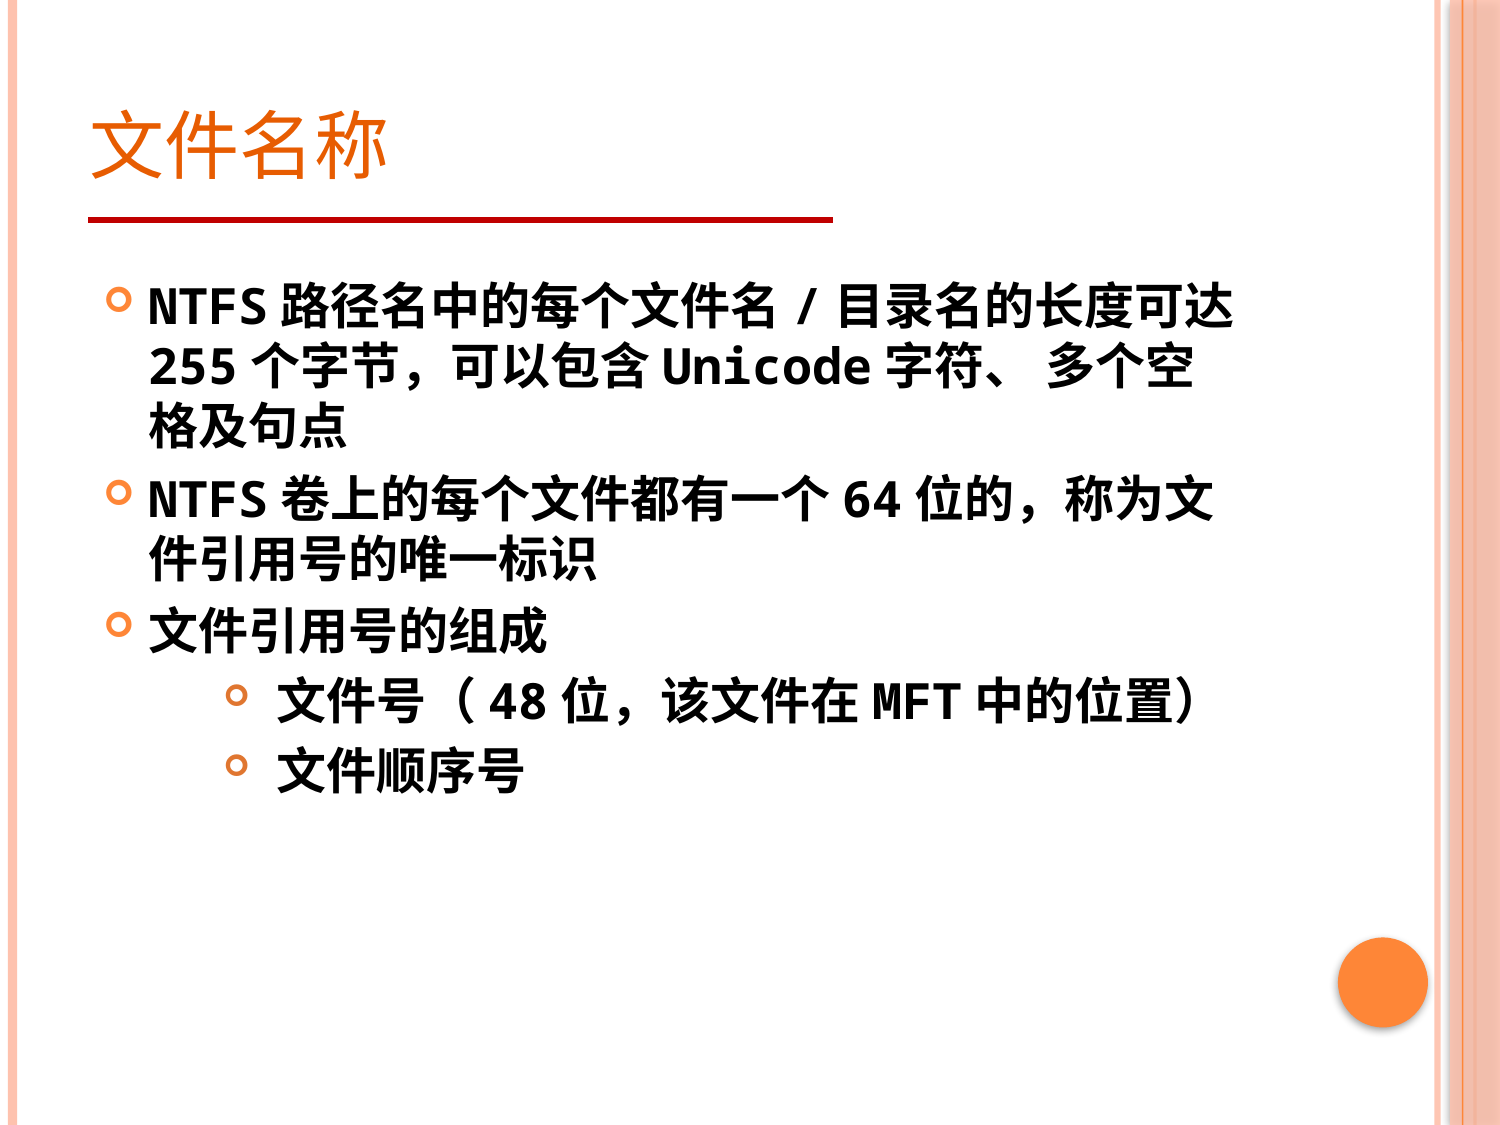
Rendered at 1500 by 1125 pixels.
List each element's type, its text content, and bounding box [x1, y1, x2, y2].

list NTFS路径名中的每个文件名/目录名的长度可达255个字节，可以包含Unicode字符、 多个空格及句点 NTFS卷上的每个文件都有一个64位的，称为文件引用号的唯一标识 文件引用号的组成 文件号（48位，该文件在MFT中的位置） 文件顺序号 [88, 267, 1258, 1063]
title 文件名称 [75, 45, 1300, 197]
